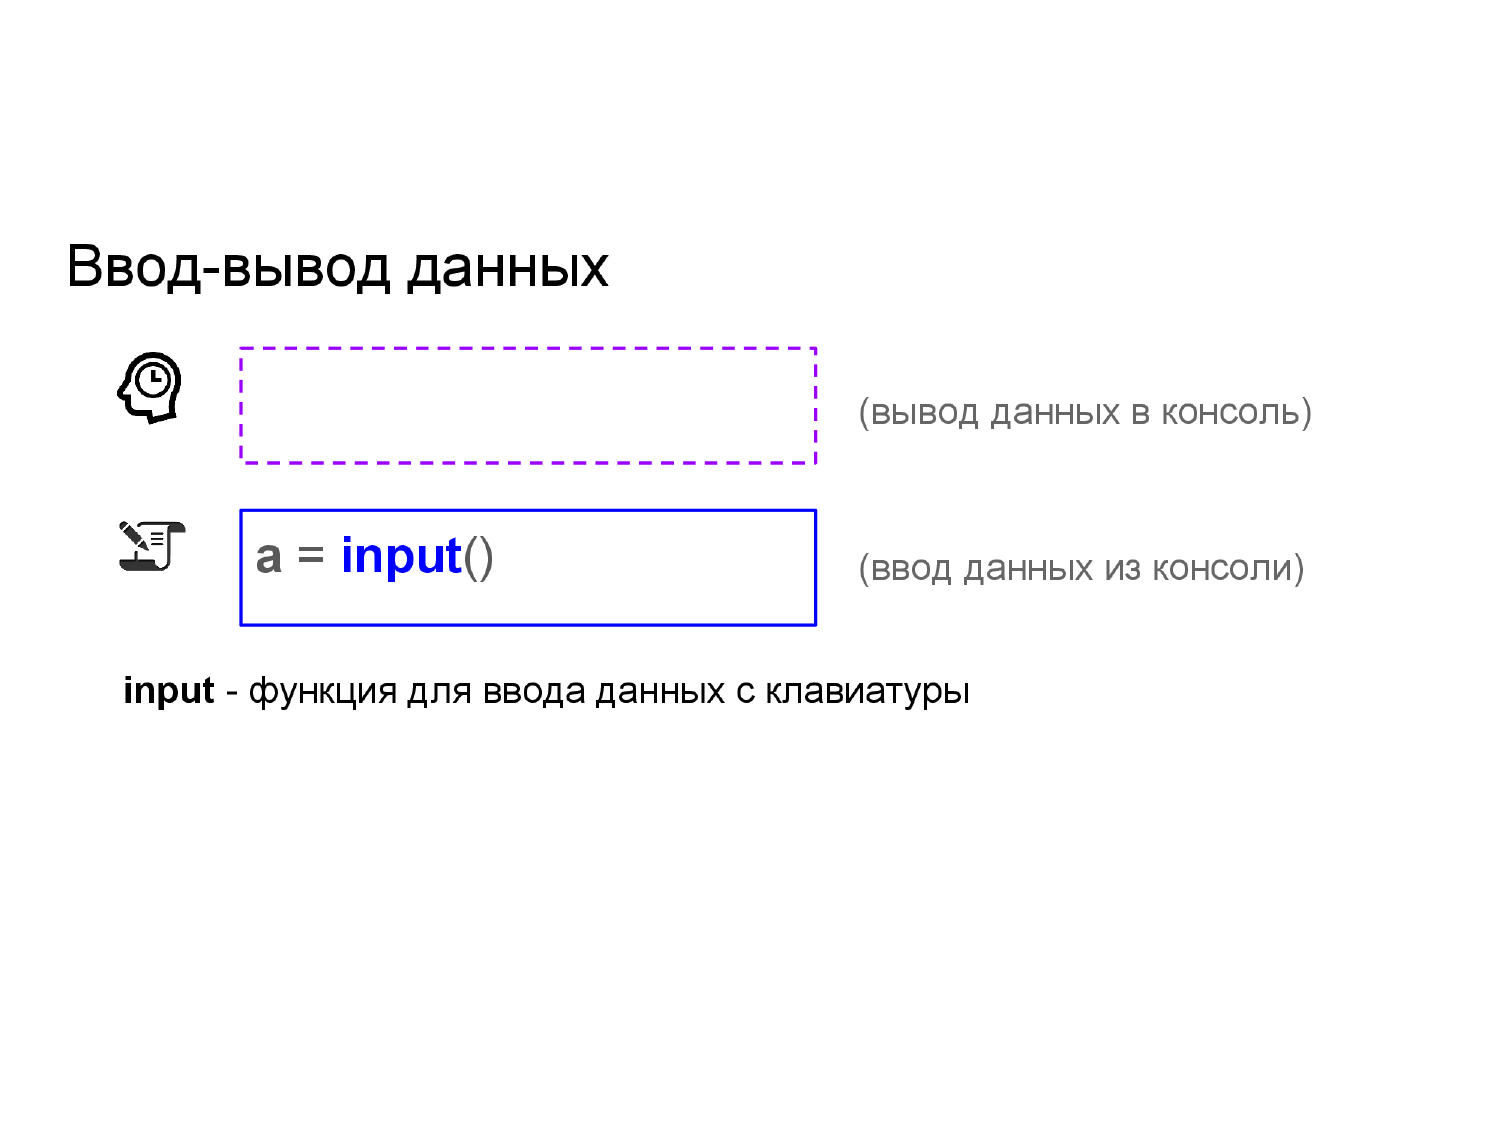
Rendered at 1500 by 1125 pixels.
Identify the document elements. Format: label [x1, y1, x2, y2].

picture [0, 141, 1500, 987]
